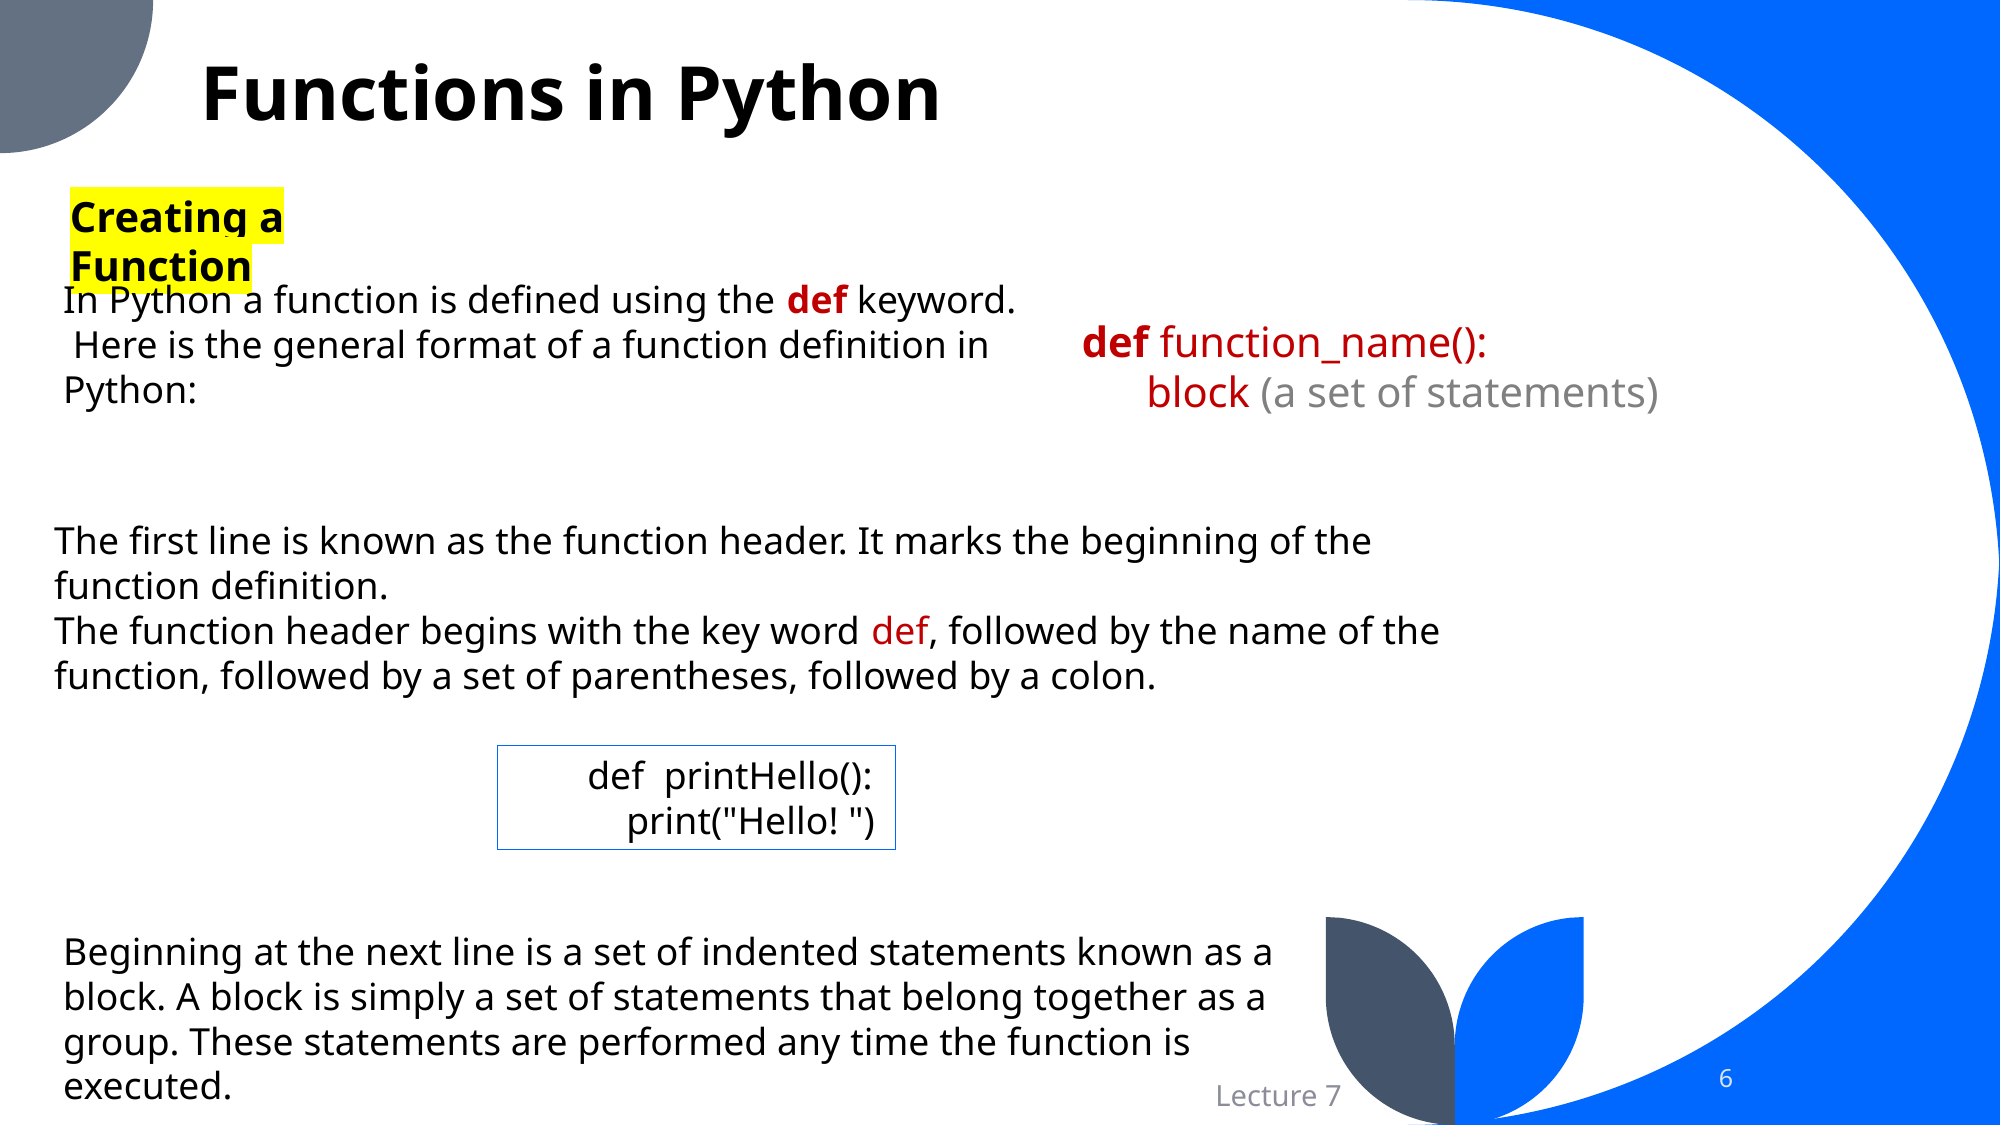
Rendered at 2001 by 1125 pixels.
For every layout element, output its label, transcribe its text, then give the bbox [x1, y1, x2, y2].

title Functions in Python [185, 0, 1476, 144]
footer Lecture 7 [1053, 1064, 1504, 1125]
text_box def printHello(): print("Hello! ") [497, 745, 896, 850]
text_box In Python a function is defined using the def keyword. Here is the general format of a function definition in Python: [48, 269, 1127, 419]
text_box Beginning at the next line is a set of indented statements known as a block. A block is simply a set of statements that belong together as a group. These statements are performed any time the function is executed. [48, 920, 1296, 1115]
text_box Creating a Function [55, 183, 468, 269]
text_box The first line is known as the function header. It marks the beginning of the function definition. The function header begins with the key word def, followed by the name of the function, followed by a set of parentheses, followed by a colon. [39, 510, 1534, 704]
text_box def function_name(): block (a set of statements) [1067, 308, 1816, 423]
slide_number 6 [1677, 1049, 1749, 1110]
